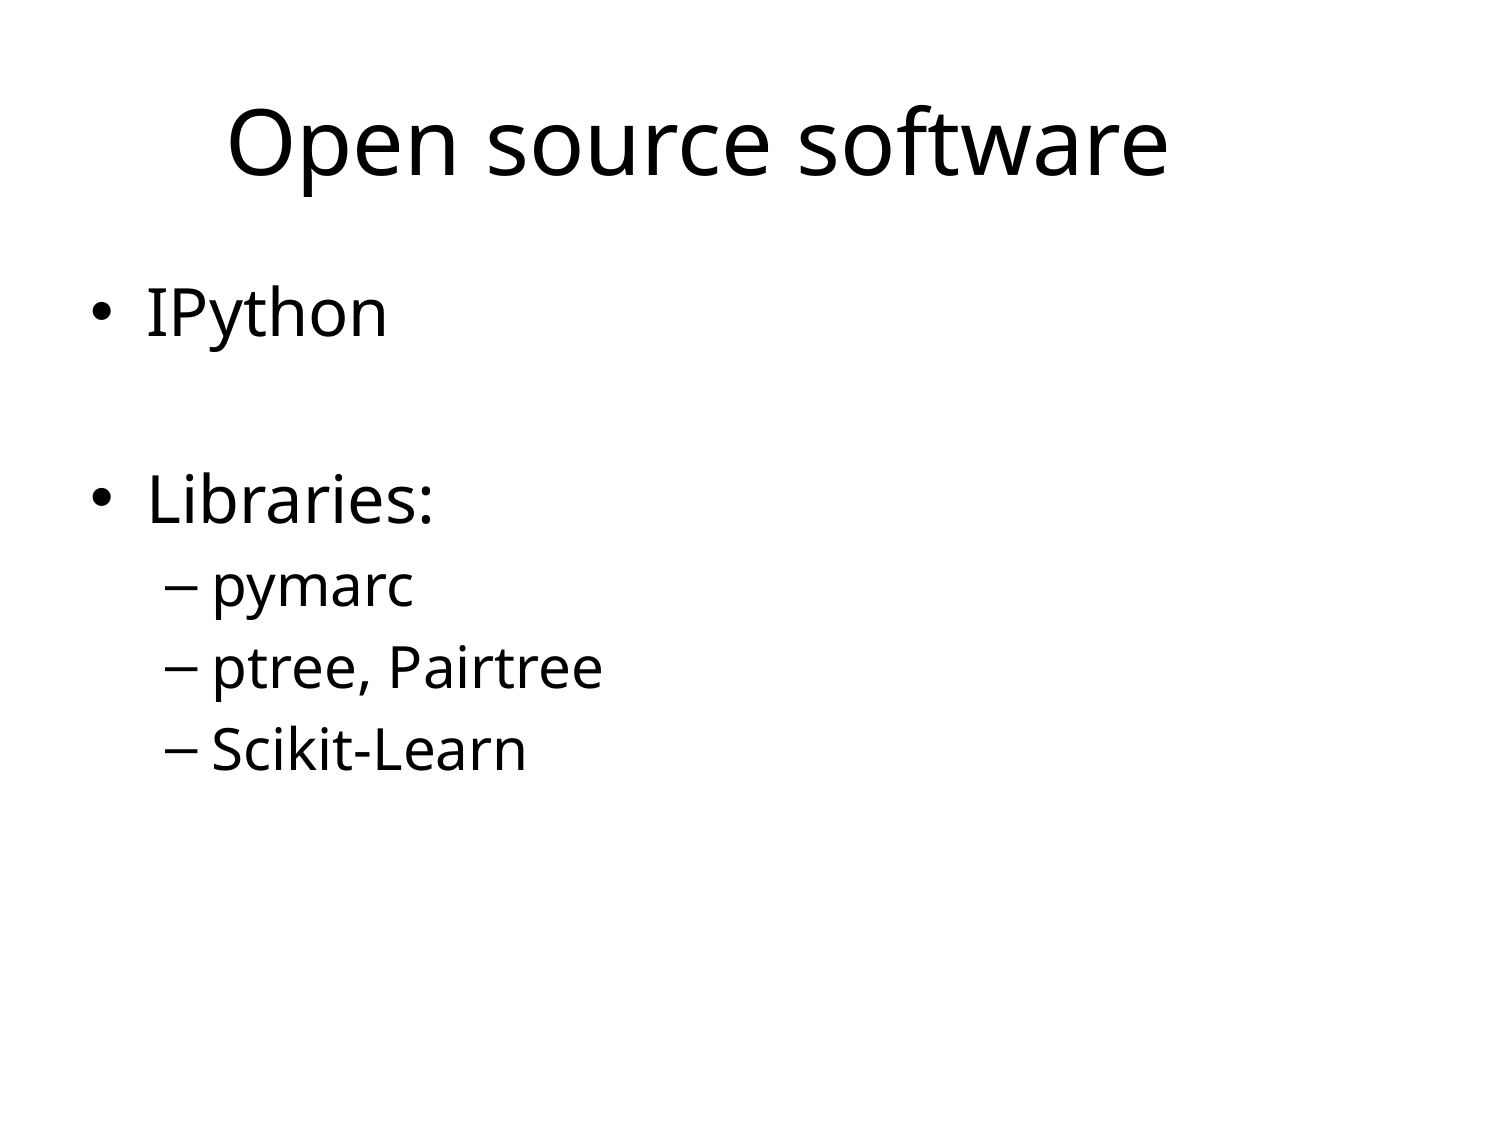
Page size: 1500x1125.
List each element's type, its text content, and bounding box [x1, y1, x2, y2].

title Open source software [75, 45, 1425, 233]
list IPython Libraries: pymarc ptree, Pairtree Scikit-Learn [75, 262, 1425, 1005]
